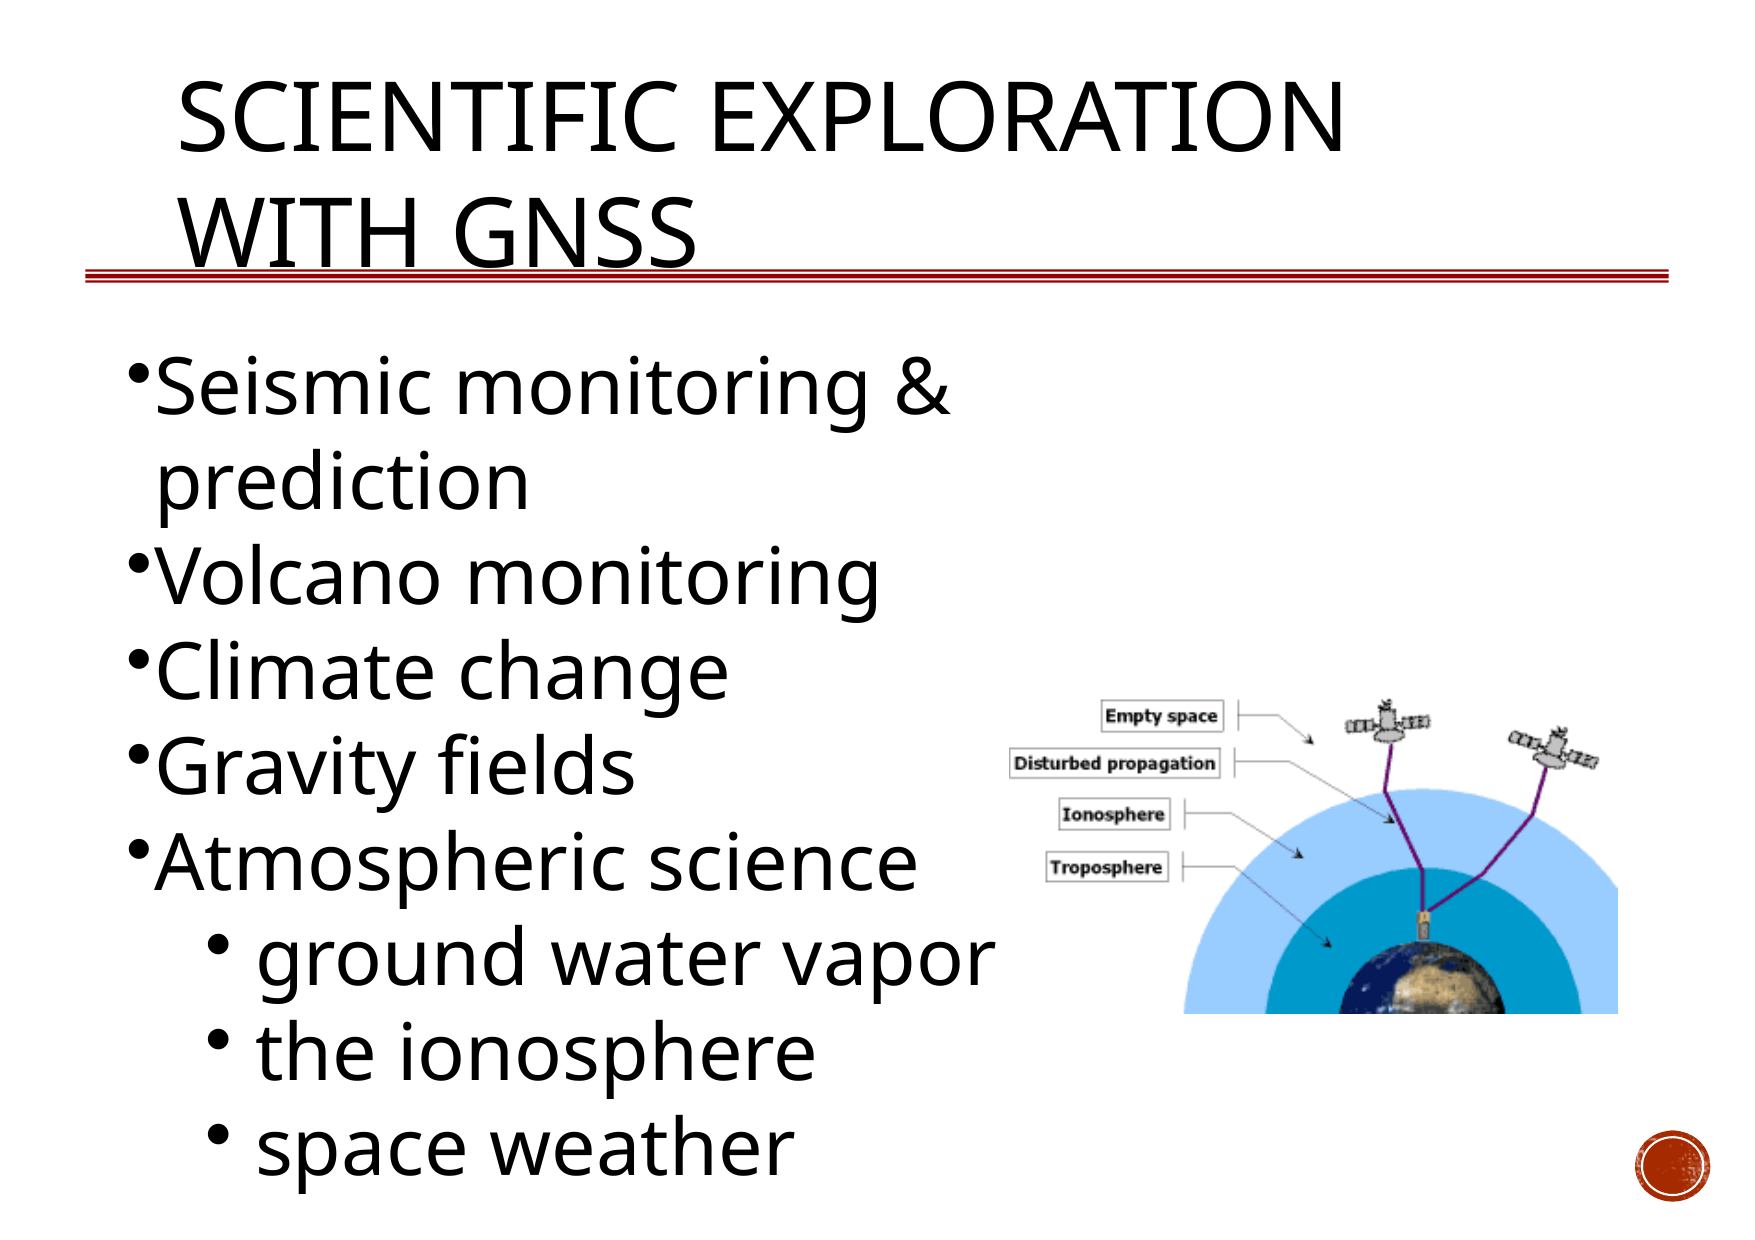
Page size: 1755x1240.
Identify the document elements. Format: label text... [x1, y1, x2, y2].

picture [1009, 698, 1618, 1014]
text_box Seismic monitoring & prediction Volcano monitoring Climate change Gravity fields Atmospheric science ground water vapor the ionosphere space weather [124, 332, 1267, 1192]
title Scientific Exploration with GNSS [174, 283, 1580, 287]
text_box [85, 273, 1669, 279]
title Scientific Exploration with GNSS [174, 51, 1580, 269]
